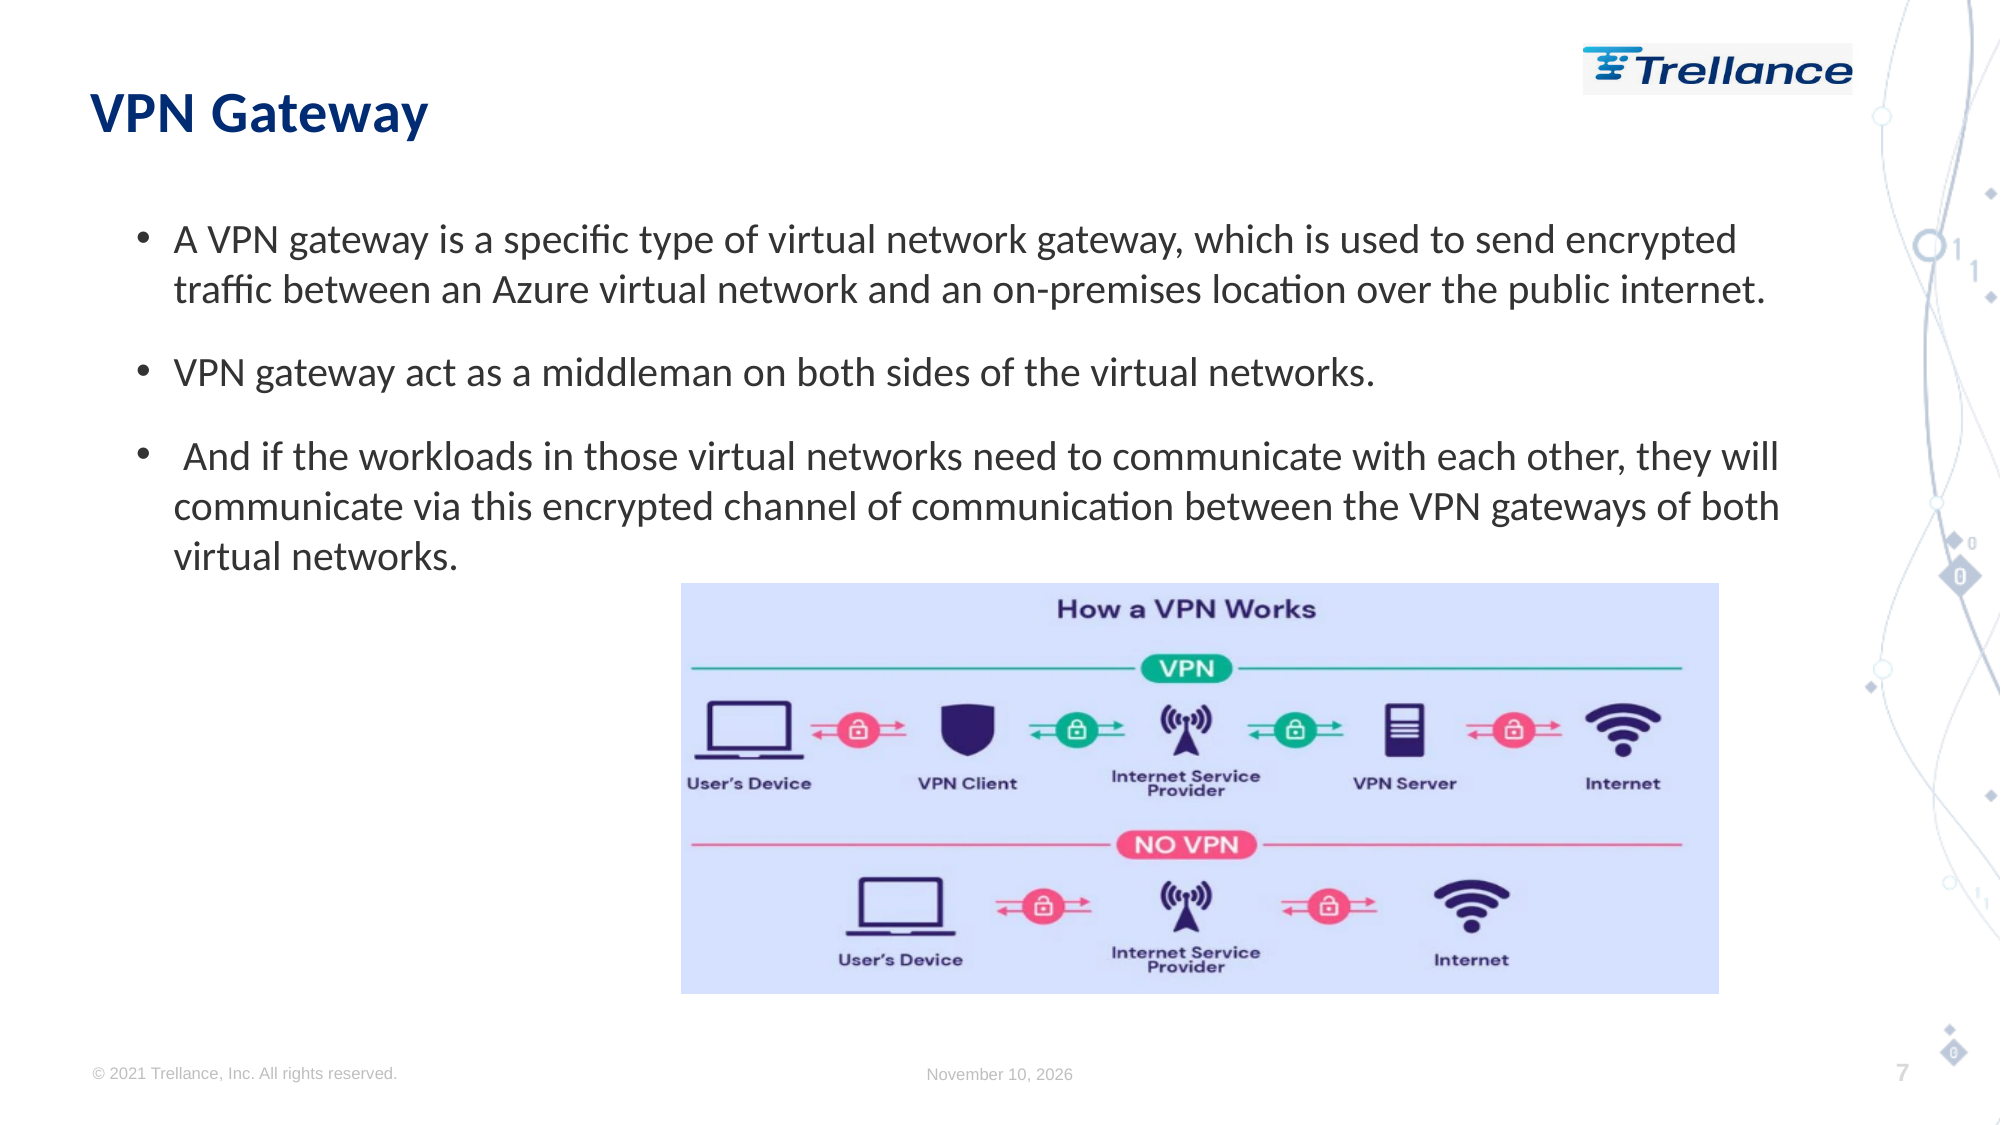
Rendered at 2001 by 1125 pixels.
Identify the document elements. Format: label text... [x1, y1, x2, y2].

title VPN Gateway [90, 81, 1844, 142]
list A VPN gateway is a specific type of virtual network gateway, which is used to send encrypted traffic between an Azure virtual network and an on-premises location over the public internet. VPN gateway act as a middleman on both sides of the virtual networks. And if the workloads in those virtual networks need to communicate with each other, they will communicate via this encrypted channel of communication between the VPN gateways of both virtual networks. [136, 211, 1844, 1017]
picture [681, 583, 1719, 995]
slide_number 7 [1843, 1049, 1925, 1103]
footer © 2021 Trellance, Inc. All rights reserved. [77, 1042, 753, 1103]
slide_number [781, 1044, 1219, 1105]
picture [1583, 43, 1859, 95]
